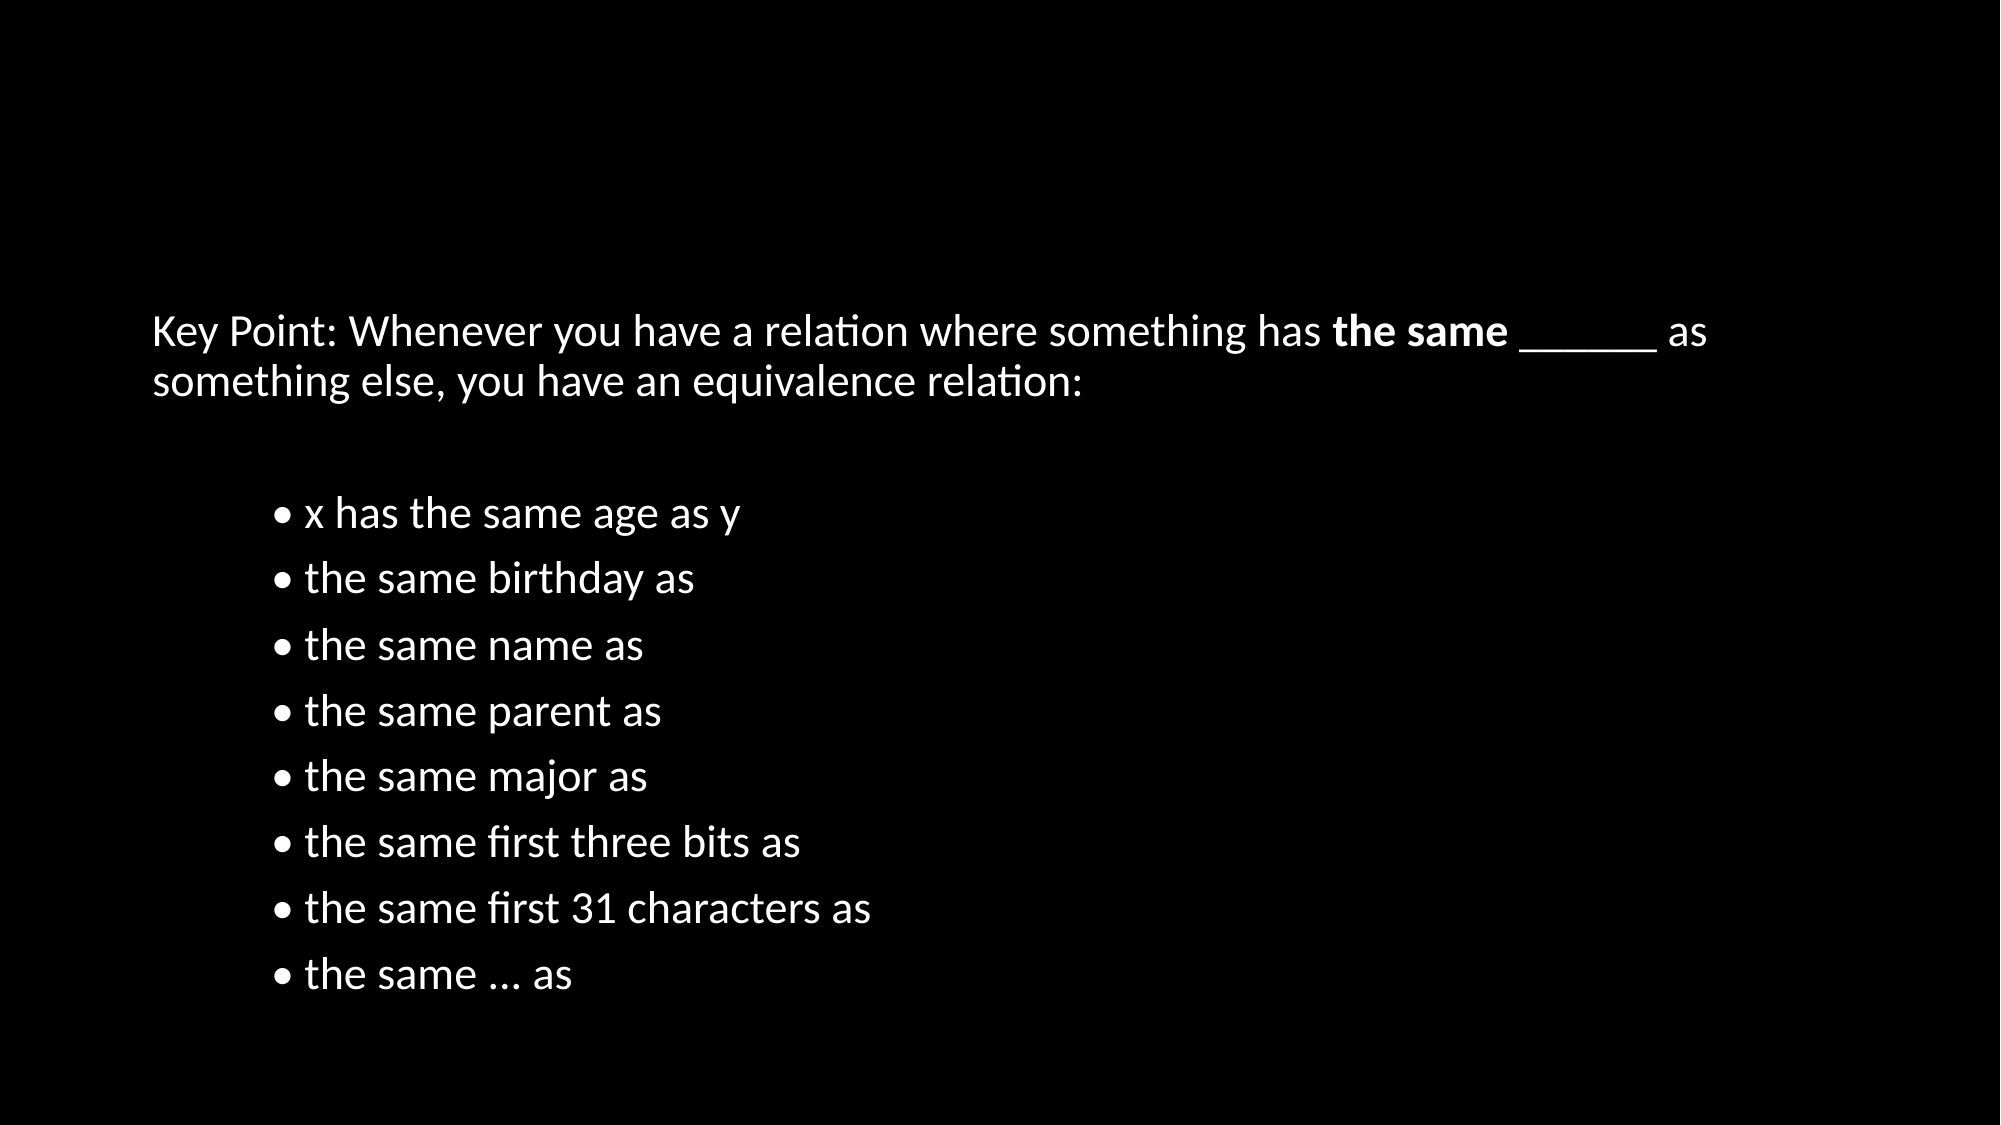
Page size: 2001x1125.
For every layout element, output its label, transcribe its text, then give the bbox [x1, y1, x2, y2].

list Key Point: Whenever you have a relation where something has the same ______ as something else, you have an equivalence relation: • x has the same age as y • the same birthday as • the same name as • the same parent as • the same major as • the same first three bits as • the same first 31 characters as • the same ... as [137, 299, 1863, 1014]
